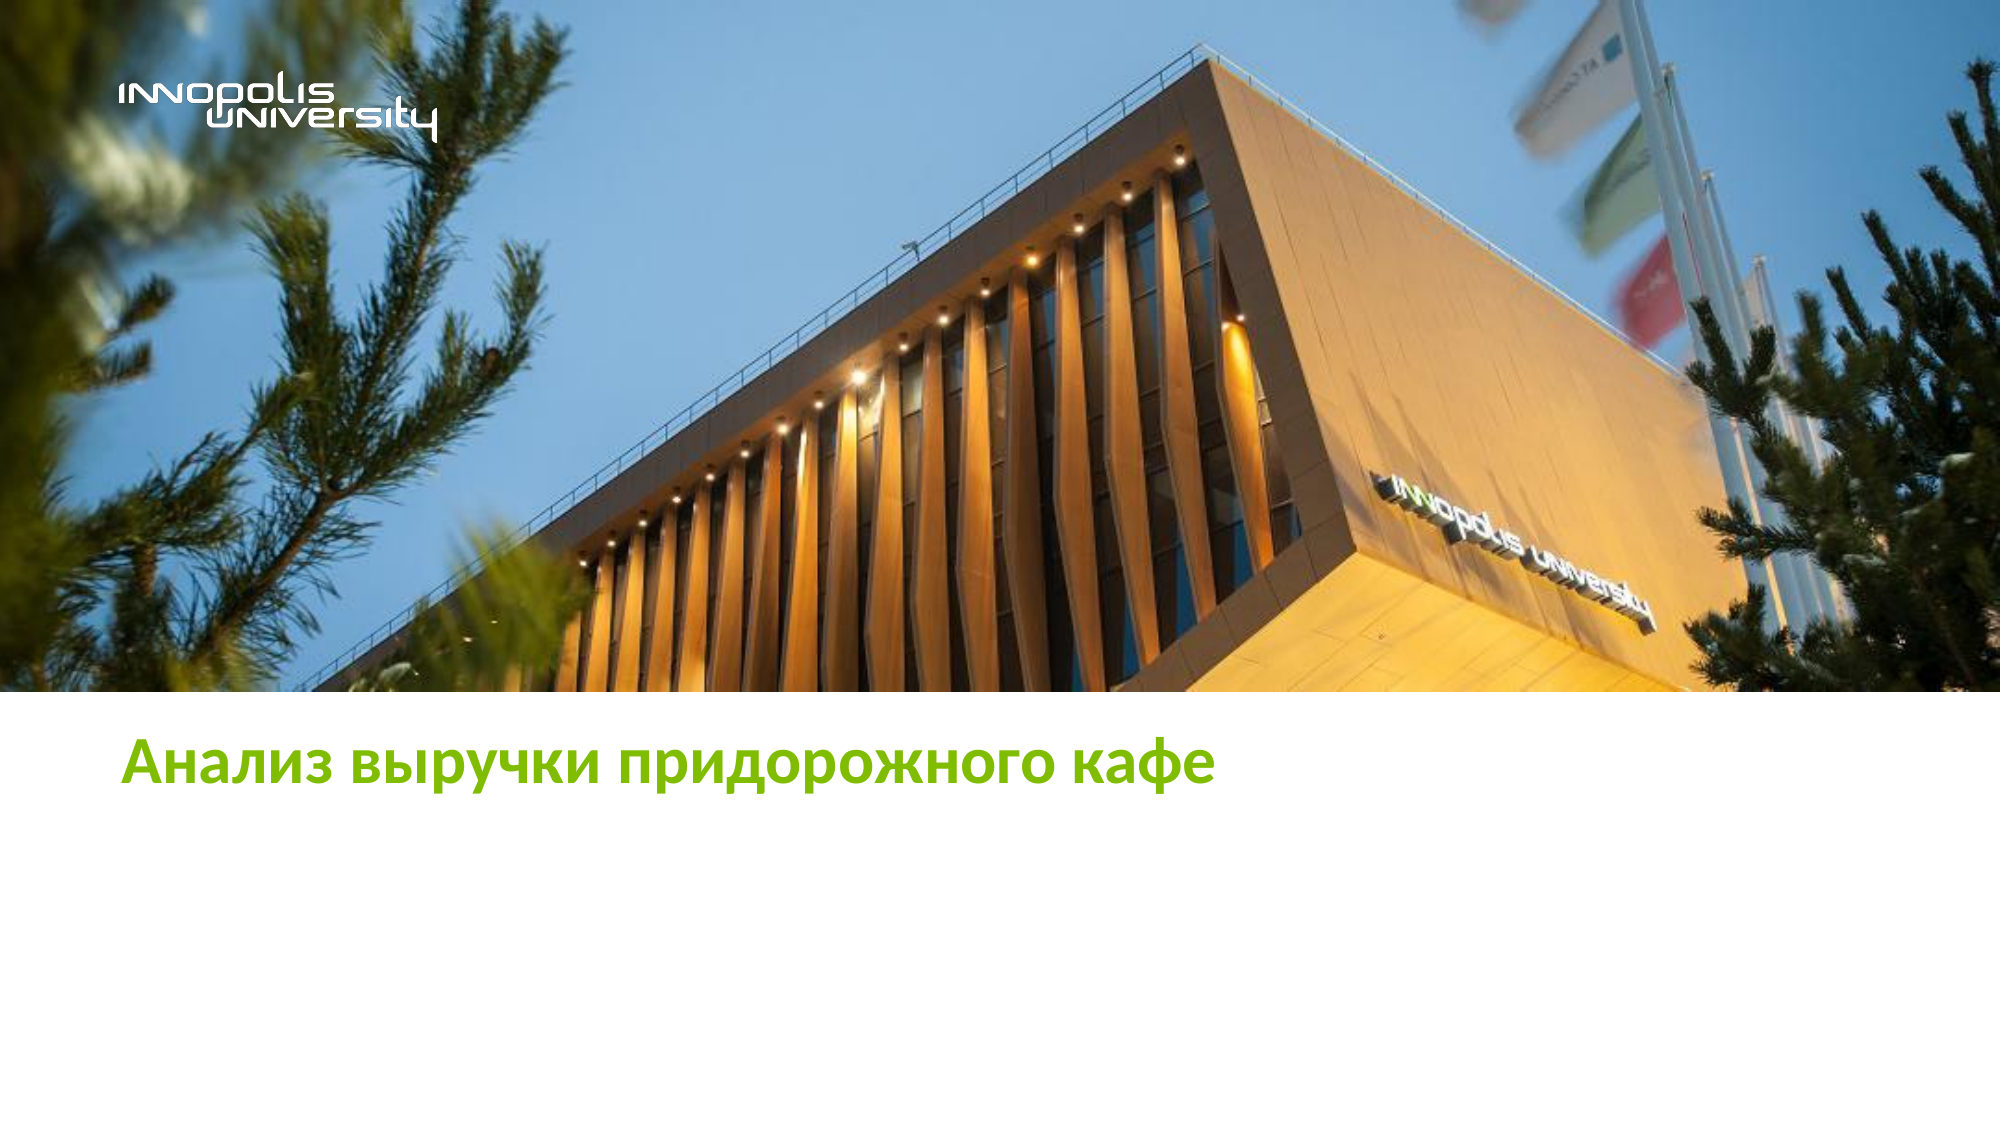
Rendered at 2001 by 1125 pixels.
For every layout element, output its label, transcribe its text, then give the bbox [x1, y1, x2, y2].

text_box Анализ выручки придорожного кафе [106, 726, 1610, 824]
picture [0, 0, 2000, 692]
